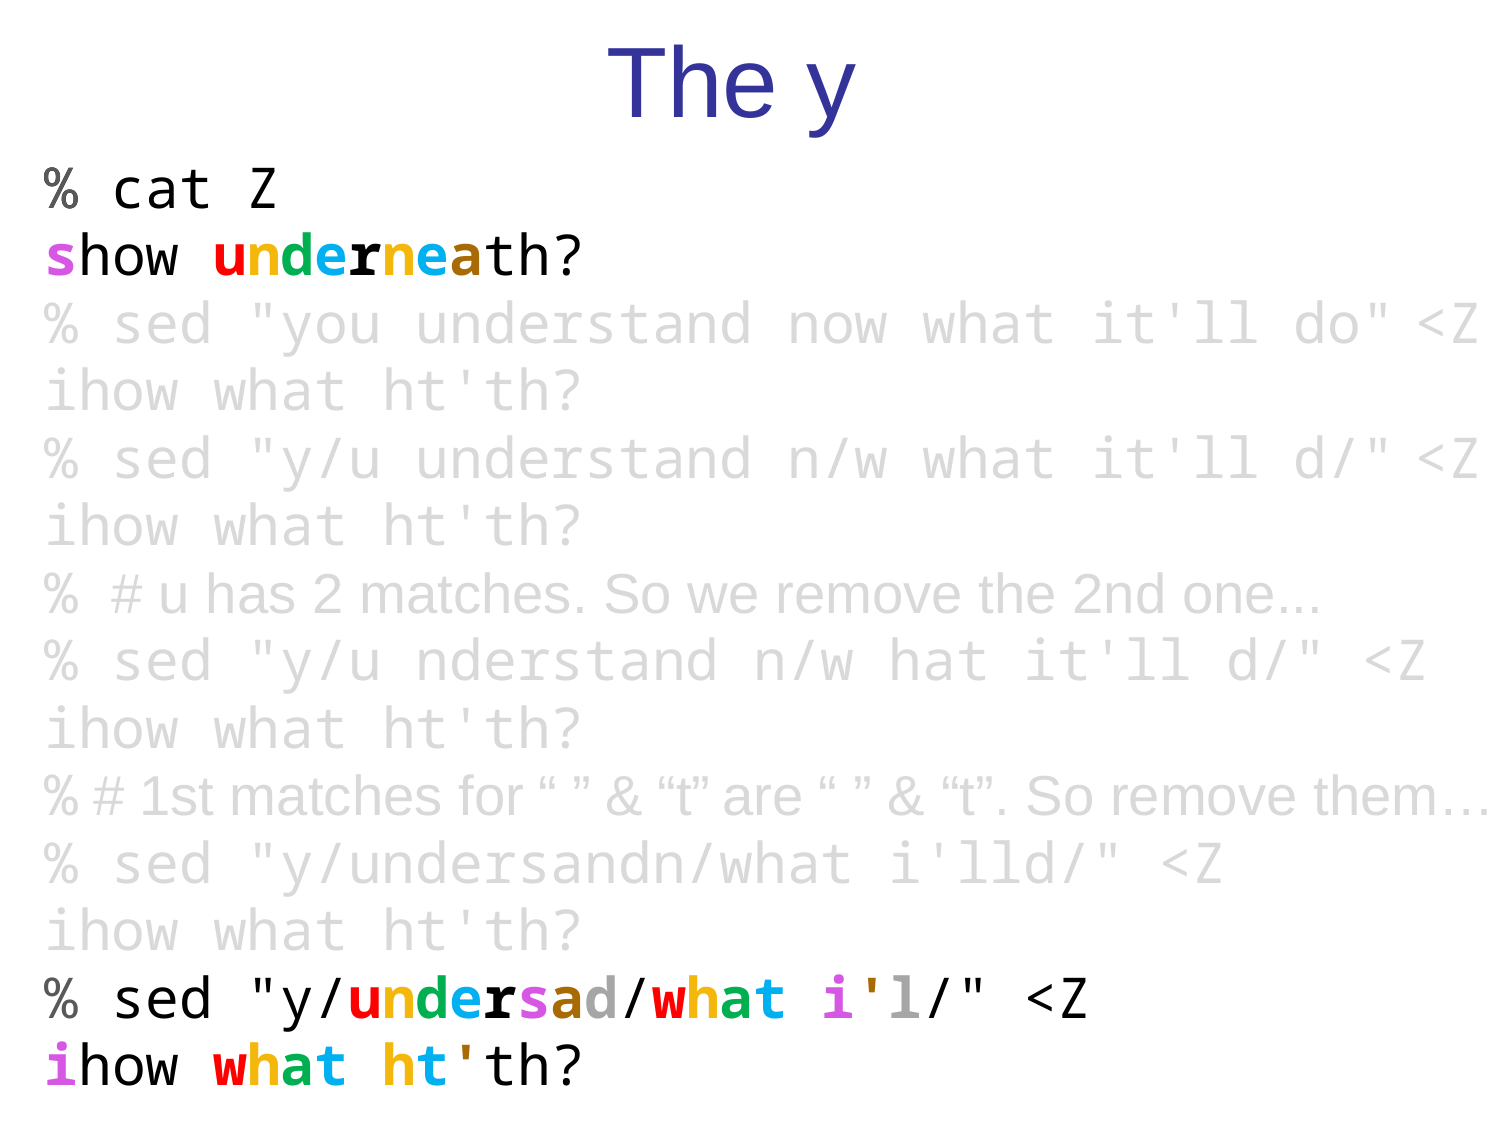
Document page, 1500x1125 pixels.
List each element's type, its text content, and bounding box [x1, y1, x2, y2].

title The y [37, 0, 1426, 172]
list % cat Z show underneath? sed "you understand now what it'll do" <Z ihow what ht'th? % sed "y/u understand n/w what it'll d/" <Z ihow what ht'th? # u has 2 matches. So we remove the 2nd one... sed "y/u nderstand n/w hat it'll d/" <Z ihow what ht'th? # 1st matches for “ ” & “t” are “ ” & “t”. So remove them… sed "y/undersandn/what i'lld/" <Z ihow what ht'th? sed "y/undersad/what i'l/" <Z ihow what ht'th? [136, 144, 1500, 1102]
list % % % % % % % [29, 144, 136, 1102]
